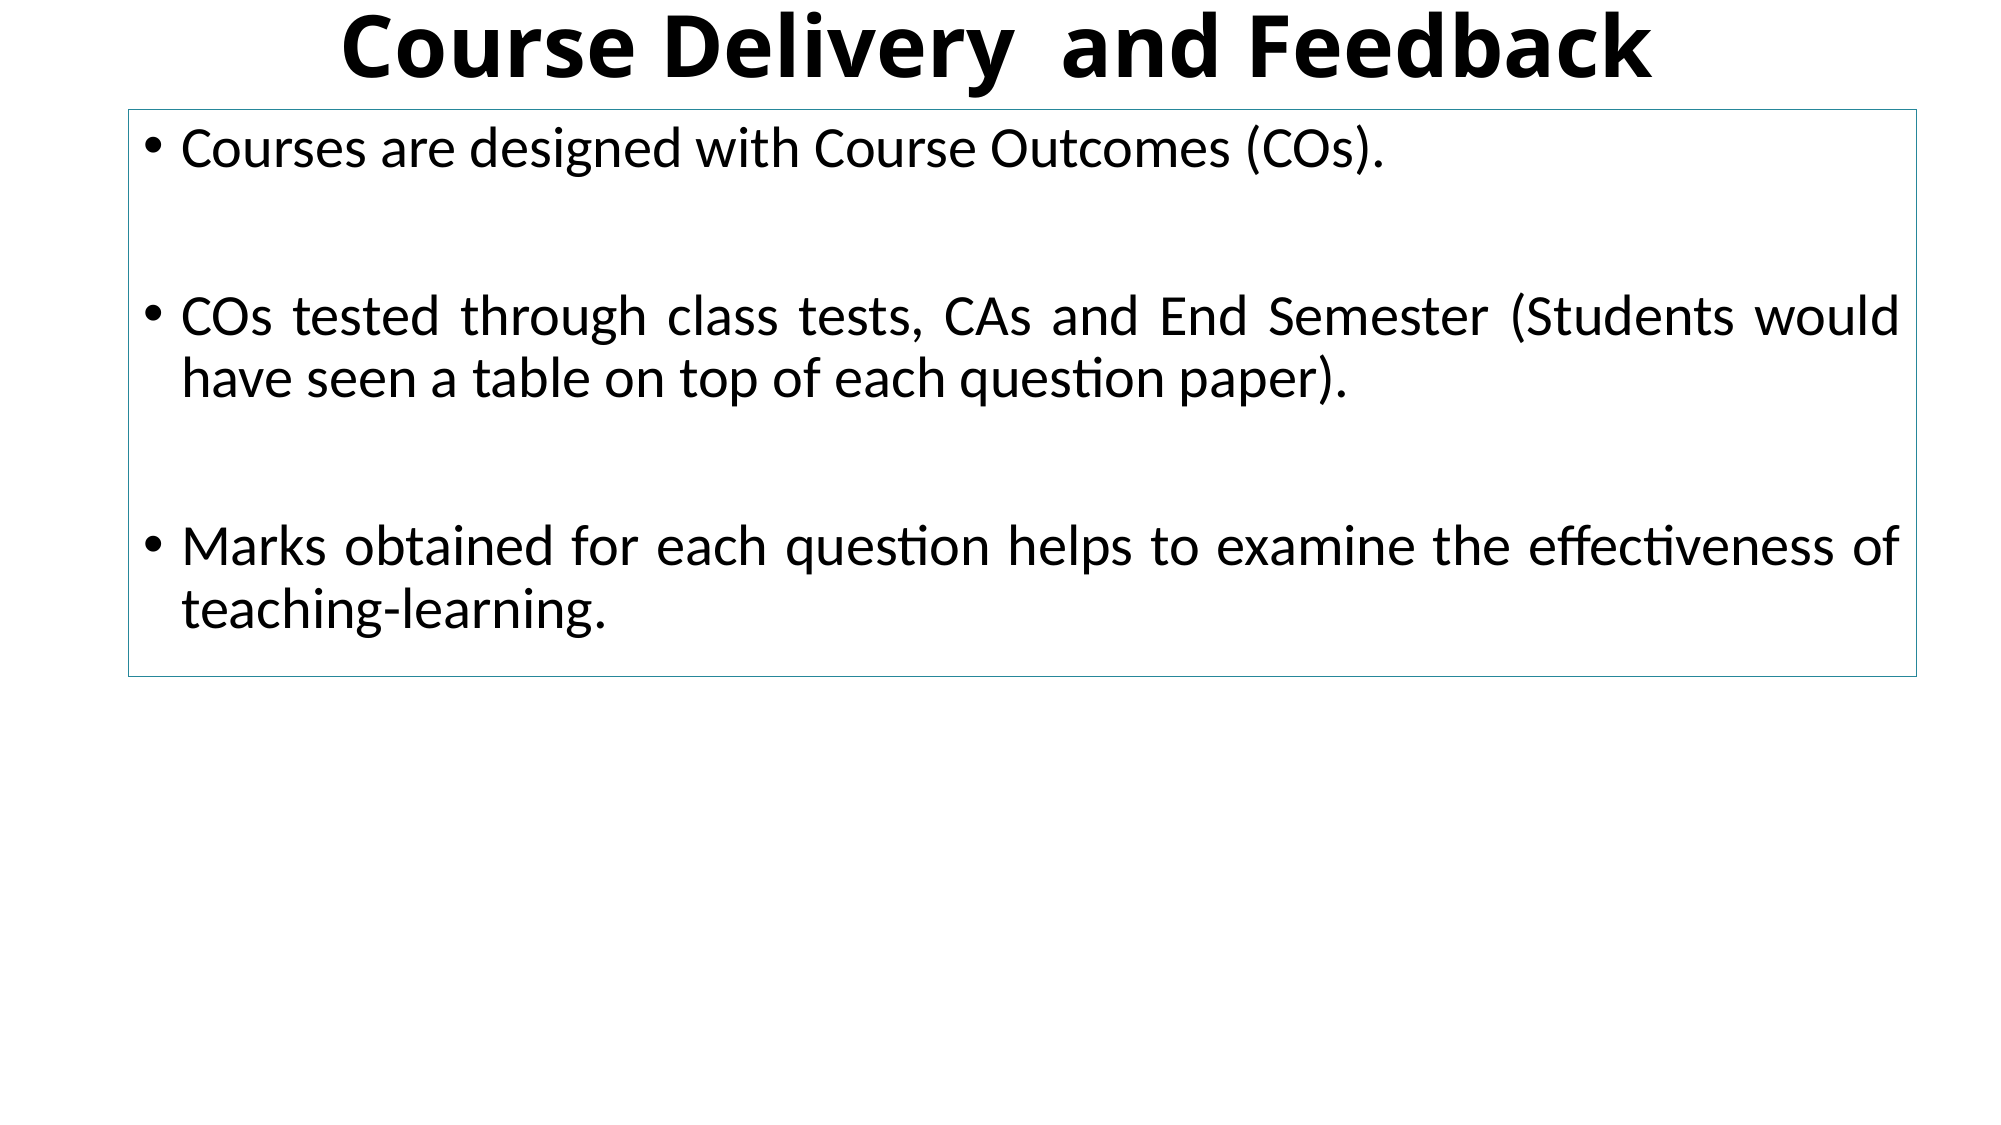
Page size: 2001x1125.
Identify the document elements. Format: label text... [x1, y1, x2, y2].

list Courses are designed with Course Outcomes (COs). COs tested through class tests, CAs and End Semester (Students would have seen a table on top of each question paper). Marks obtained for each question helps to examine the effectiveness of teaching-learning. [128, 109, 1917, 677]
title Course Delivery and Feedback [324, 0, 1675, 108]
